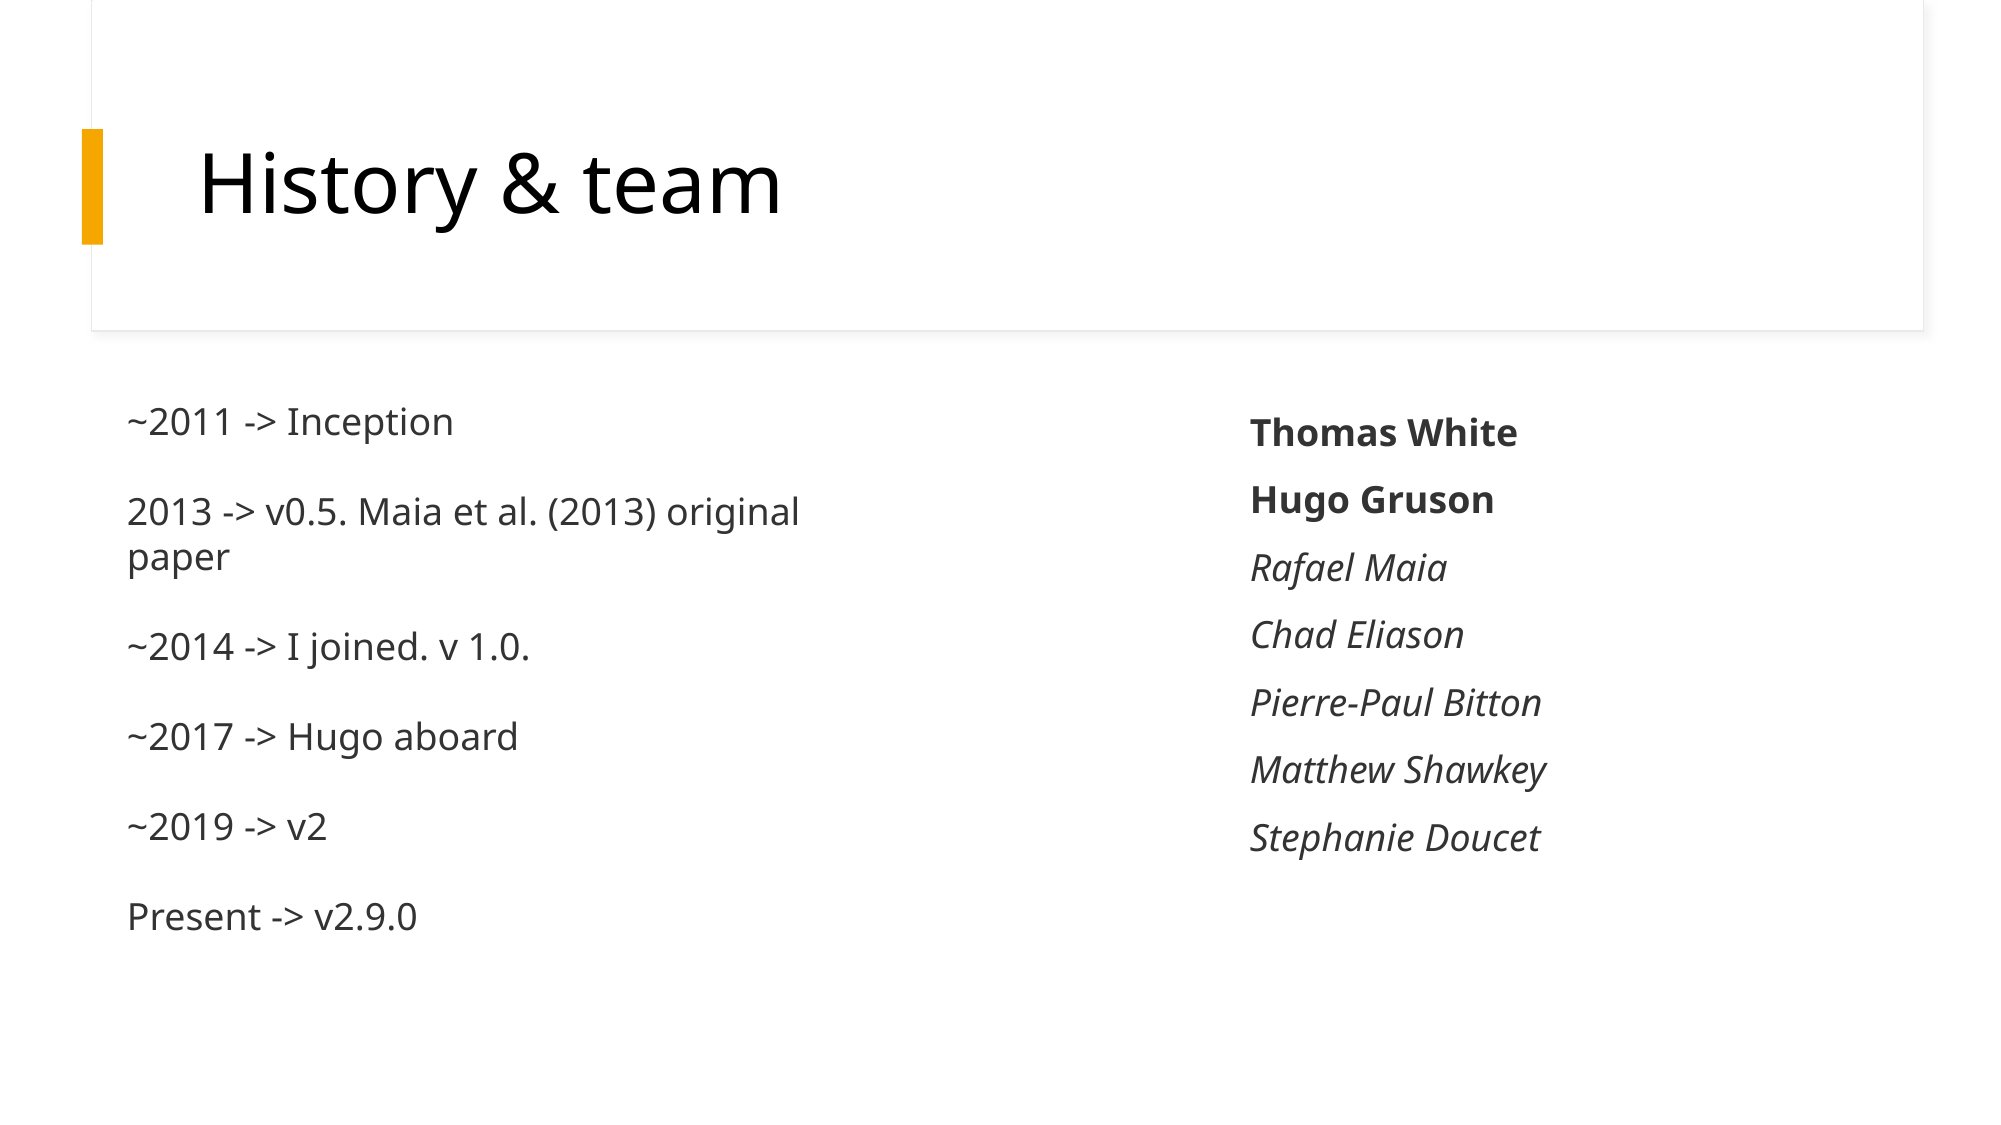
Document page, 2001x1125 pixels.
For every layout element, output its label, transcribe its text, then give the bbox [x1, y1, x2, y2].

text_box Thomas White Hugo Gruson Rafael Maia Chad Eliason Pierre-Paul Bitton Matthew Shawkey Stephanie Doucet [1235, 378, 1943, 866]
title History & team [183, 90, 1851, 284]
text_box ~2011 -> Inception 2013 -> v0.5. Maia et al. (2013) original paper ~2014 -> I joined. v 1.0. ~2017 -> Hugo aboard ~2019 -> v2 Present -> v2.9.0 [112, 390, 820, 991]
